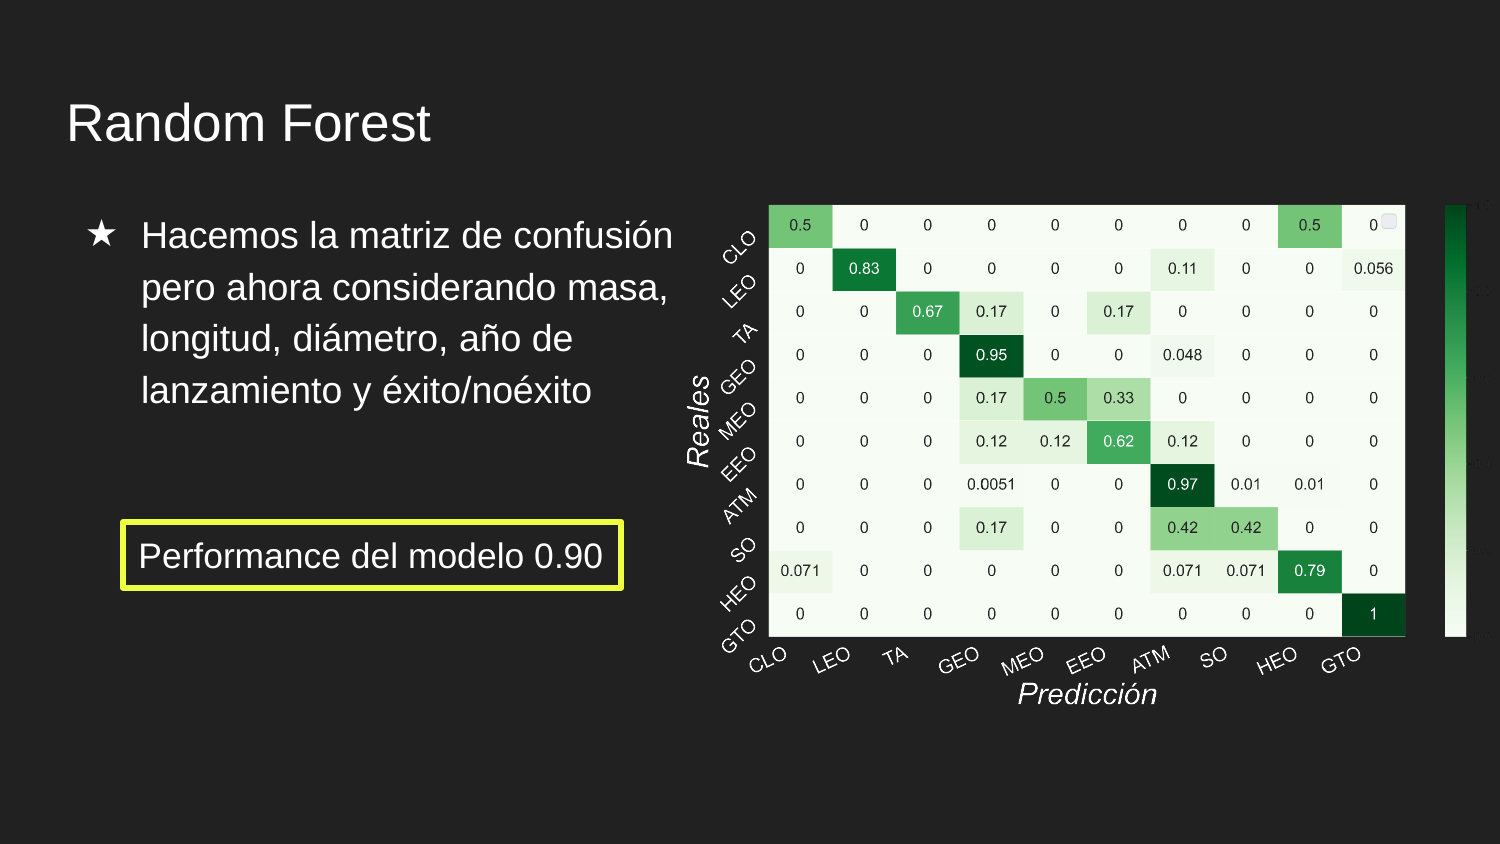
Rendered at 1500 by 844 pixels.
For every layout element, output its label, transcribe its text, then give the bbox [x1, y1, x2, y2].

text_box Performance del modelo 0.90 [123, 522, 622, 588]
title Random Forest [51, 72, 1449, 167]
picture [639, 136, 1500, 708]
list Hacemos la matriz de confusión pero ahora considerando masa, longitud, diámetro, año de lanzamiento y éxito/noéxito [51, 189, 727, 750]
